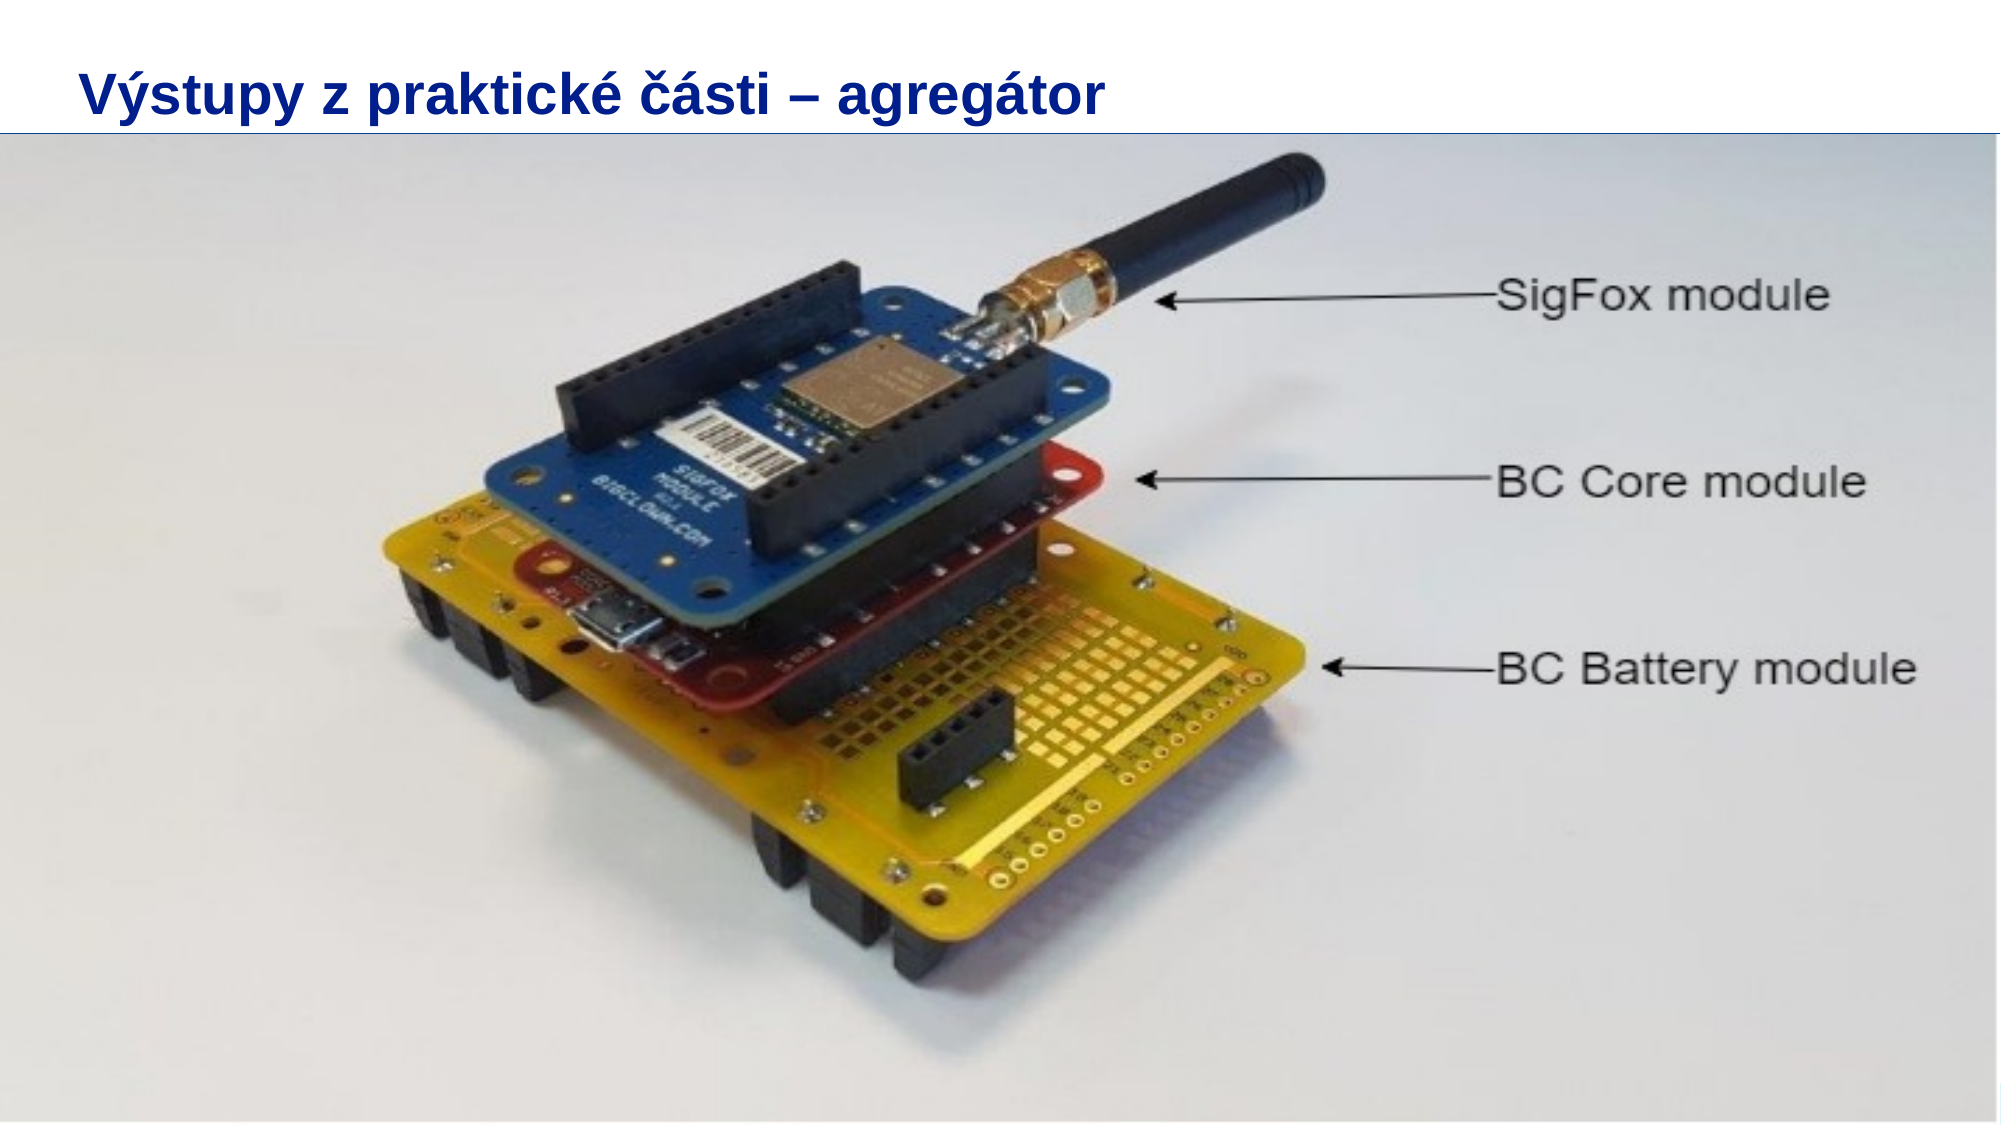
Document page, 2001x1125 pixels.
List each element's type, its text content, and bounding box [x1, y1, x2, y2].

title Výstupy z praktické části – agregátor [78, 0, 1922, 134]
picture [0, 134, 2000, 1125]
